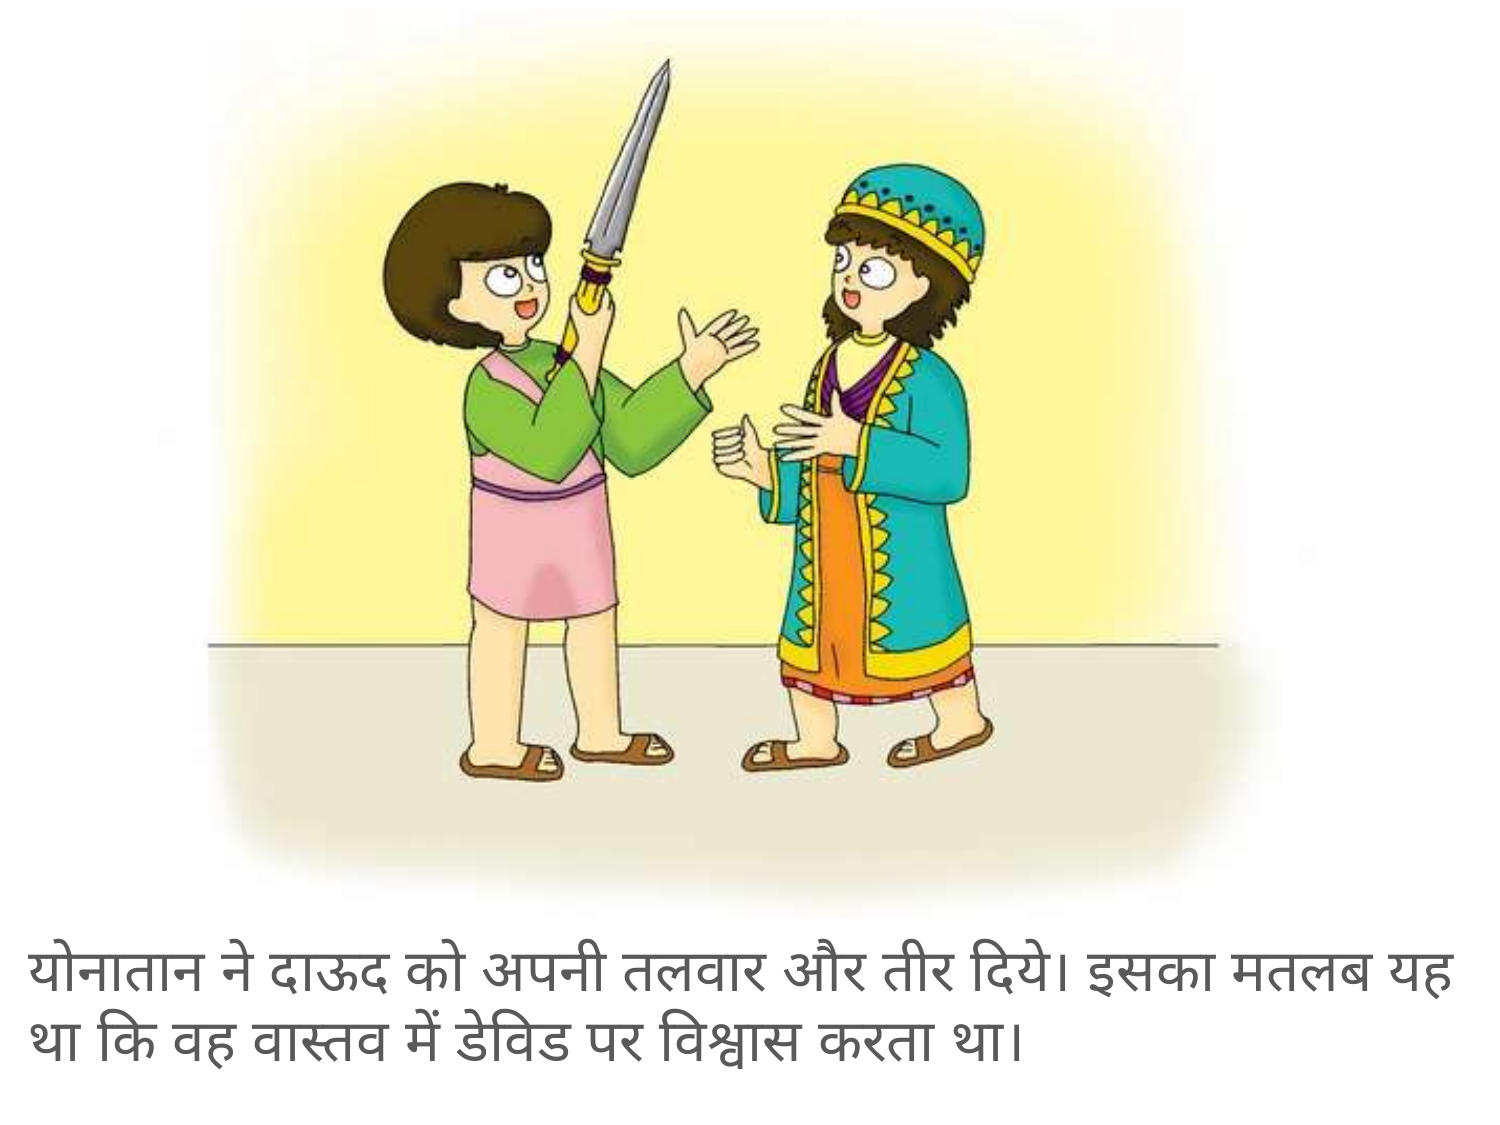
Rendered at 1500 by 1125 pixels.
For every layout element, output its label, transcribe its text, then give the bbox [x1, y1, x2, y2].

text_box योनातान ने दाऊद को अपनी तलवार और तीर दिये। इसका मतलब यह था कि वह वास्तव में डेविड पर विश्वास करता था। [13, 925, 1500, 1081]
picture [41, 8, 1405, 929]
